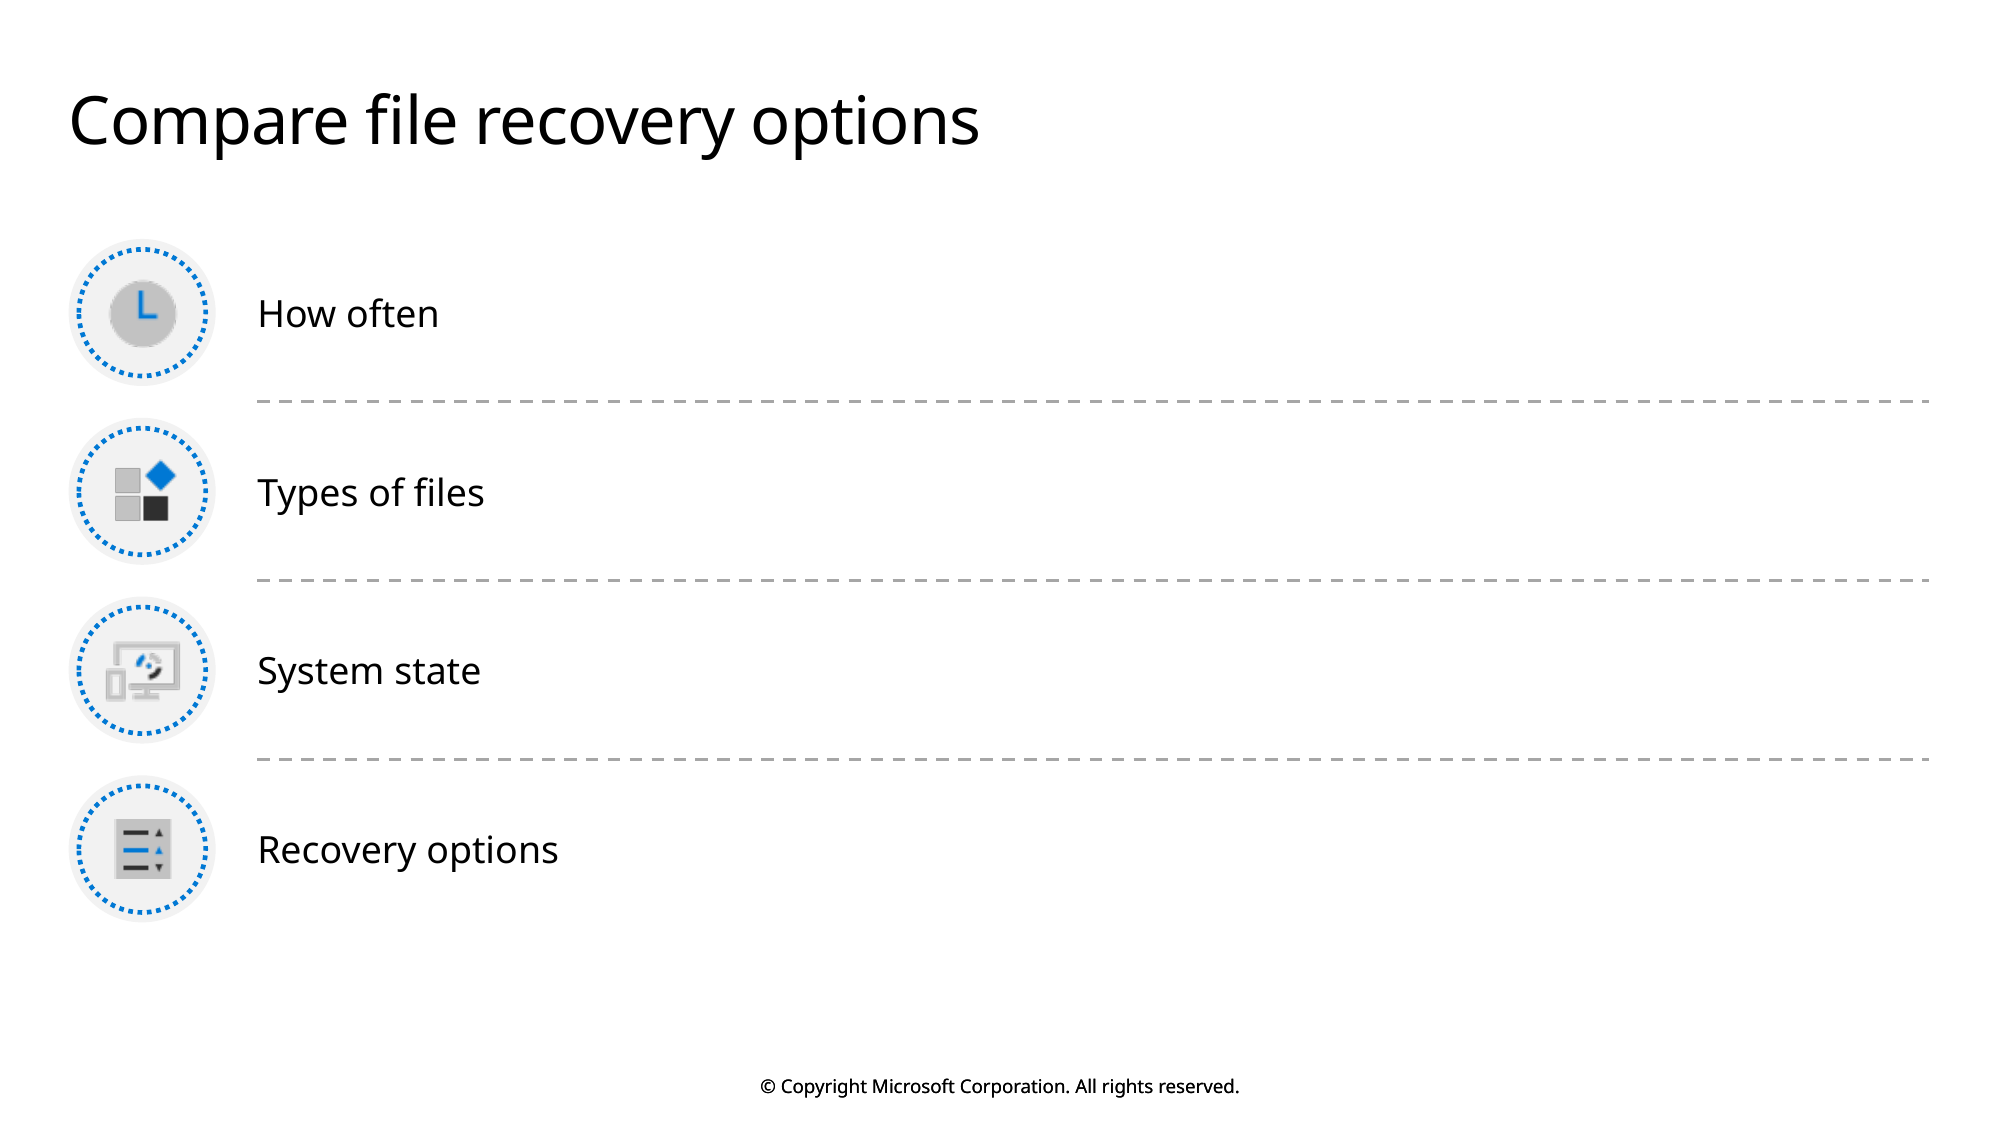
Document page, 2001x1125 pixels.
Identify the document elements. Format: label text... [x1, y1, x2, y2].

list System state [257, 596, 1932, 744]
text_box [68, 596, 216, 744]
list How often [257, 238, 1932, 386]
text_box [68, 417, 216, 566]
list Recovery options [257, 775, 1932, 923]
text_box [68, 238, 216, 387]
list Types of files [257, 417, 1932, 565]
title Compare file recovery options [68, 72, 1930, 184]
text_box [68, 775, 216, 923]
